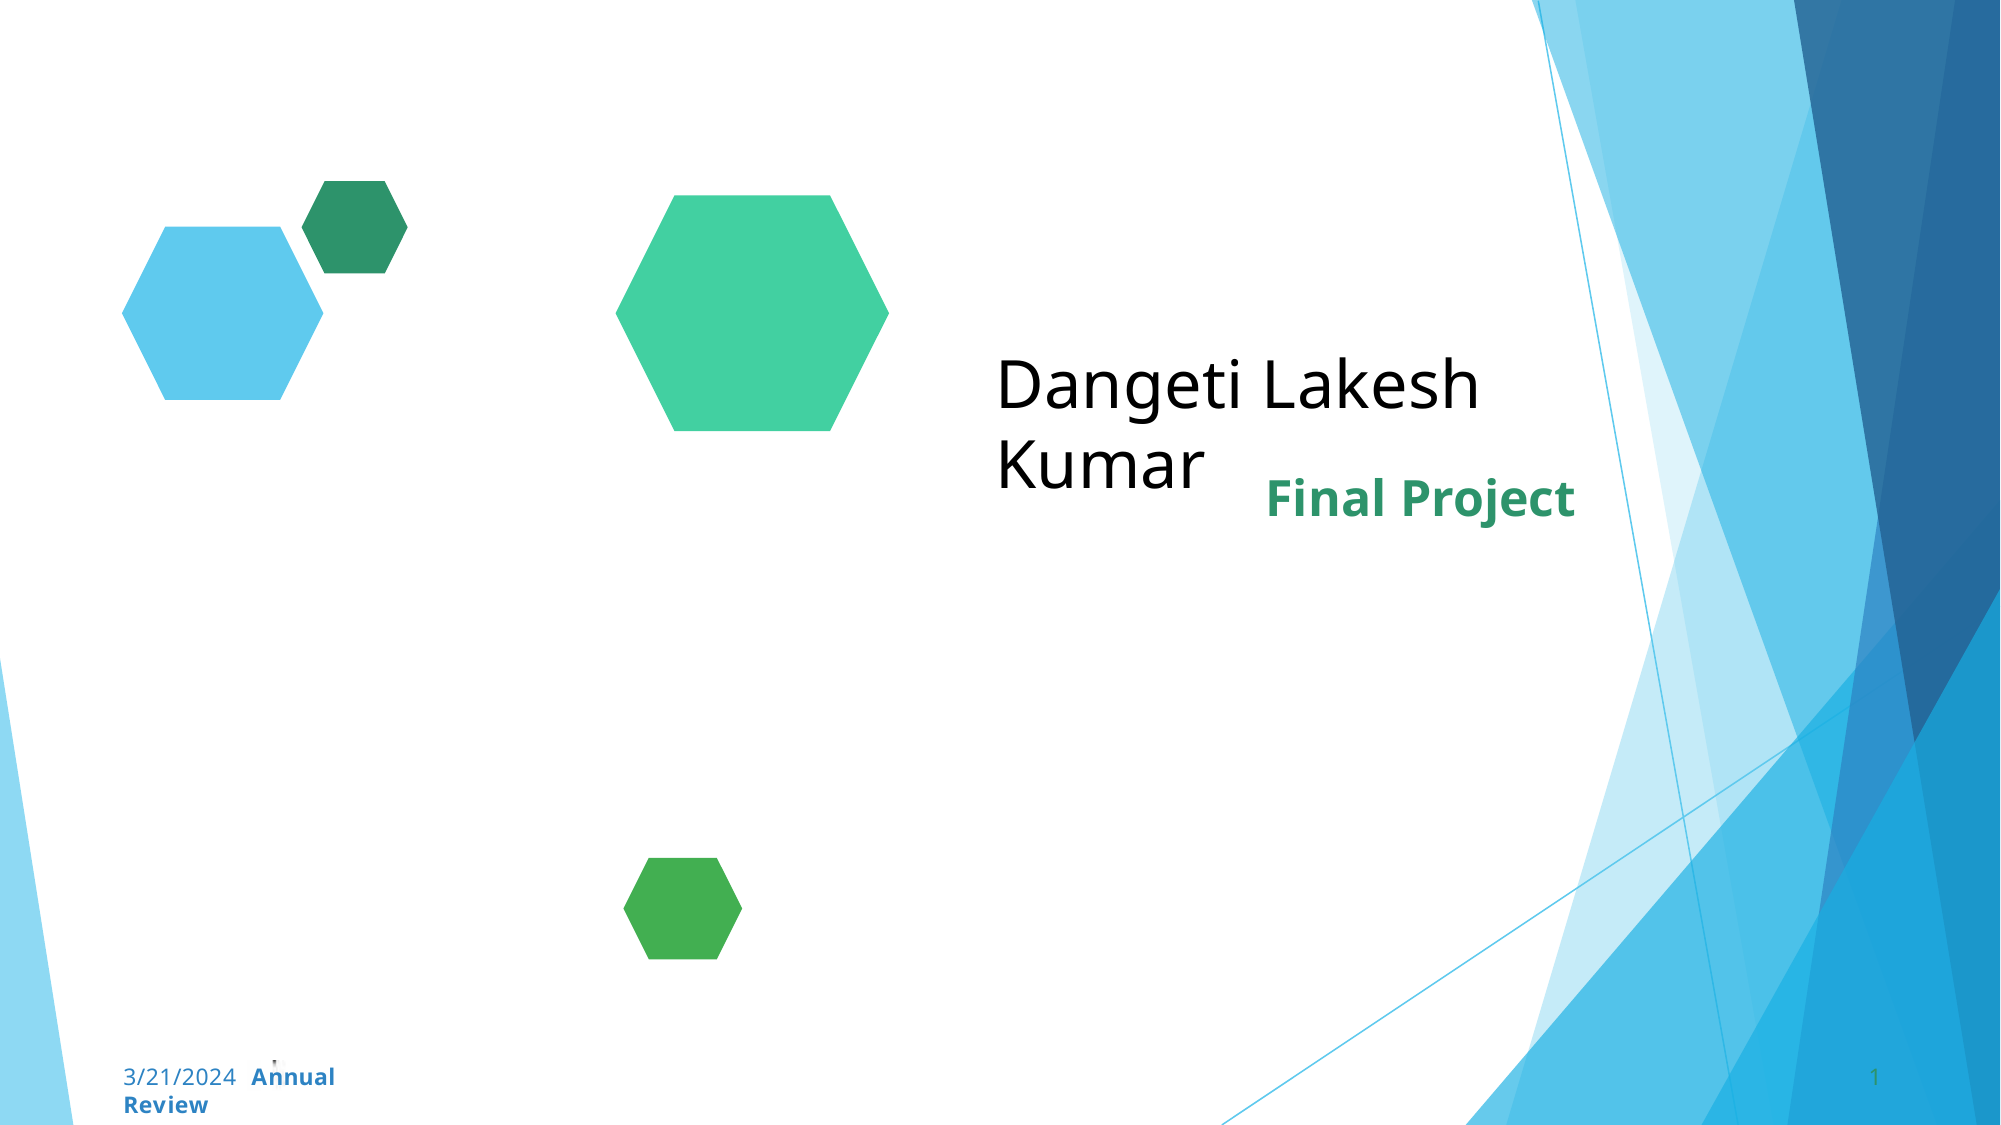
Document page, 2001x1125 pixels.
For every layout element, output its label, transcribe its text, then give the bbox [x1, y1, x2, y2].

slide_number 1 [1862, 1061, 1888, 1125]
title Dangeti Lakesh Kumar [524, 339, 1631, 530]
text_box 3/21/2024 Annual Review [121, 1103, 417, 1118]
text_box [121, 180, 408, 401]
picture [110, 1060, 463, 1094]
text_box [623, 857, 743, 960]
text_box [615, 195, 890, 339]
text_box Final Project [1263, 464, 1999, 527]
